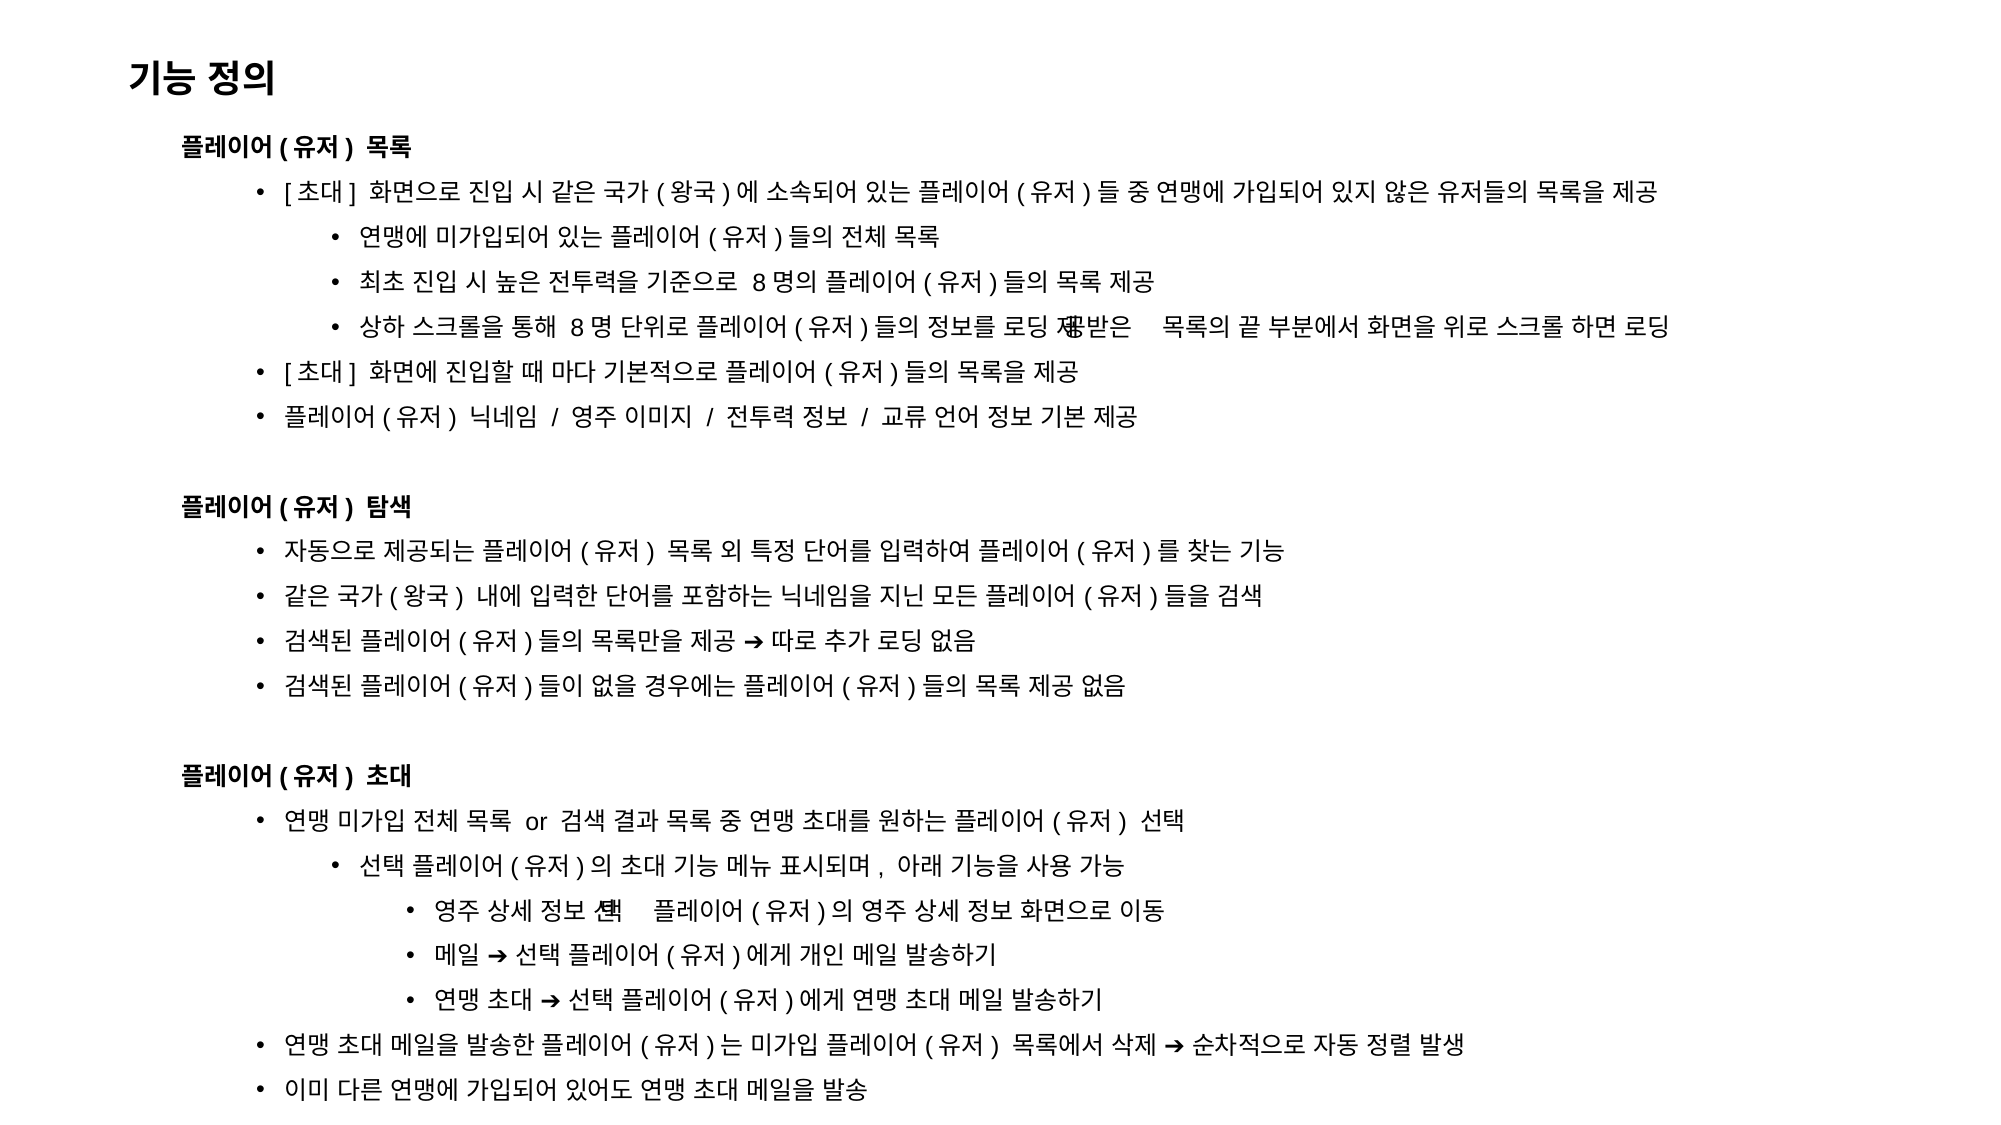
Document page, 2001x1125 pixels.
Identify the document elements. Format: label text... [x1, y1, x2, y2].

text_box 플레이어(유저) 목록 [초대] 화면으로 진입 시 같은 국가(왕국)에 소속되어 있는 플레이어(유저)들 중 연맹에 가입되어 있지 않은 유저들의 목록을 제공 연맹에 미가입되어 있는 플레이어(유저)들의 전체 목록 최초 진입 시 높은 전투력을 기준으로 8명의 플레이어(유저)들의 목록 제공 상하 스크롤을 통해 8명 단위로 플레이어(유저)들의 정보를 로딩 ➔ 제공받은 목록의 끝 부분에서 화면을 위로 스크롤 하면 로딩 [초대] 화면에 진입할 때 마다 기본적으로 플레이어(유저)들의 목록을 제공 플레이어(유저) 닉네임 / 영주 이미지 / 전투력 정보 / 교류 언어 정보 기본 제공 플레이어(유저) 탐색 자동으로 제공되는 플레이어(유저) 목록 외 특정 단어를 입력하여 플레이어(유저)를 찾는 기능 같은 국가(왕국) 내에 입력한 단어를 포함하는 닉네임을 지닌 모든 플레이어(유저)들을 검색 검색된 플레이어(유저)들의 목록만을 제공 ➔ 따로 추가 로딩 없음 검색된 플레이어(유저)들이 없을 경우에는 플레이어(유저)들의 목록 제공 없음 플레이어(유저) 초대 연맹 미가입 전체 목록 or 검색 결과 목록 중 연맹 초대를 원하는 플레이어(유저) 선택 선택 플레이어(유저)의 초대 기능 메뉴 표시되며, 아래 기능을 사용 가능 영주 상세 정보 ➔ 선택 플레이어(유저)의 영주 상세 정보 화면으로 이동 메일 ➔ 선택 플레이어(유저)에게 개인 메일 발송하기 연맹 초대 ➔ 선택 플레이어(유저)에게 연맹 초대 메일 발송하기 연맹 초대 메일을 발송한 플레이어(유저)는 미가입 플레이어(유저) 목록에서 삭제 ➔ 순차적으로 자동 정렬 발생 이미 다른 연맹에 가입되어 있어도 연맹 초대 메일을 발송 [166, 109, 2000, 1125]
text_box 기능 정의 [113, 47, 309, 108]
